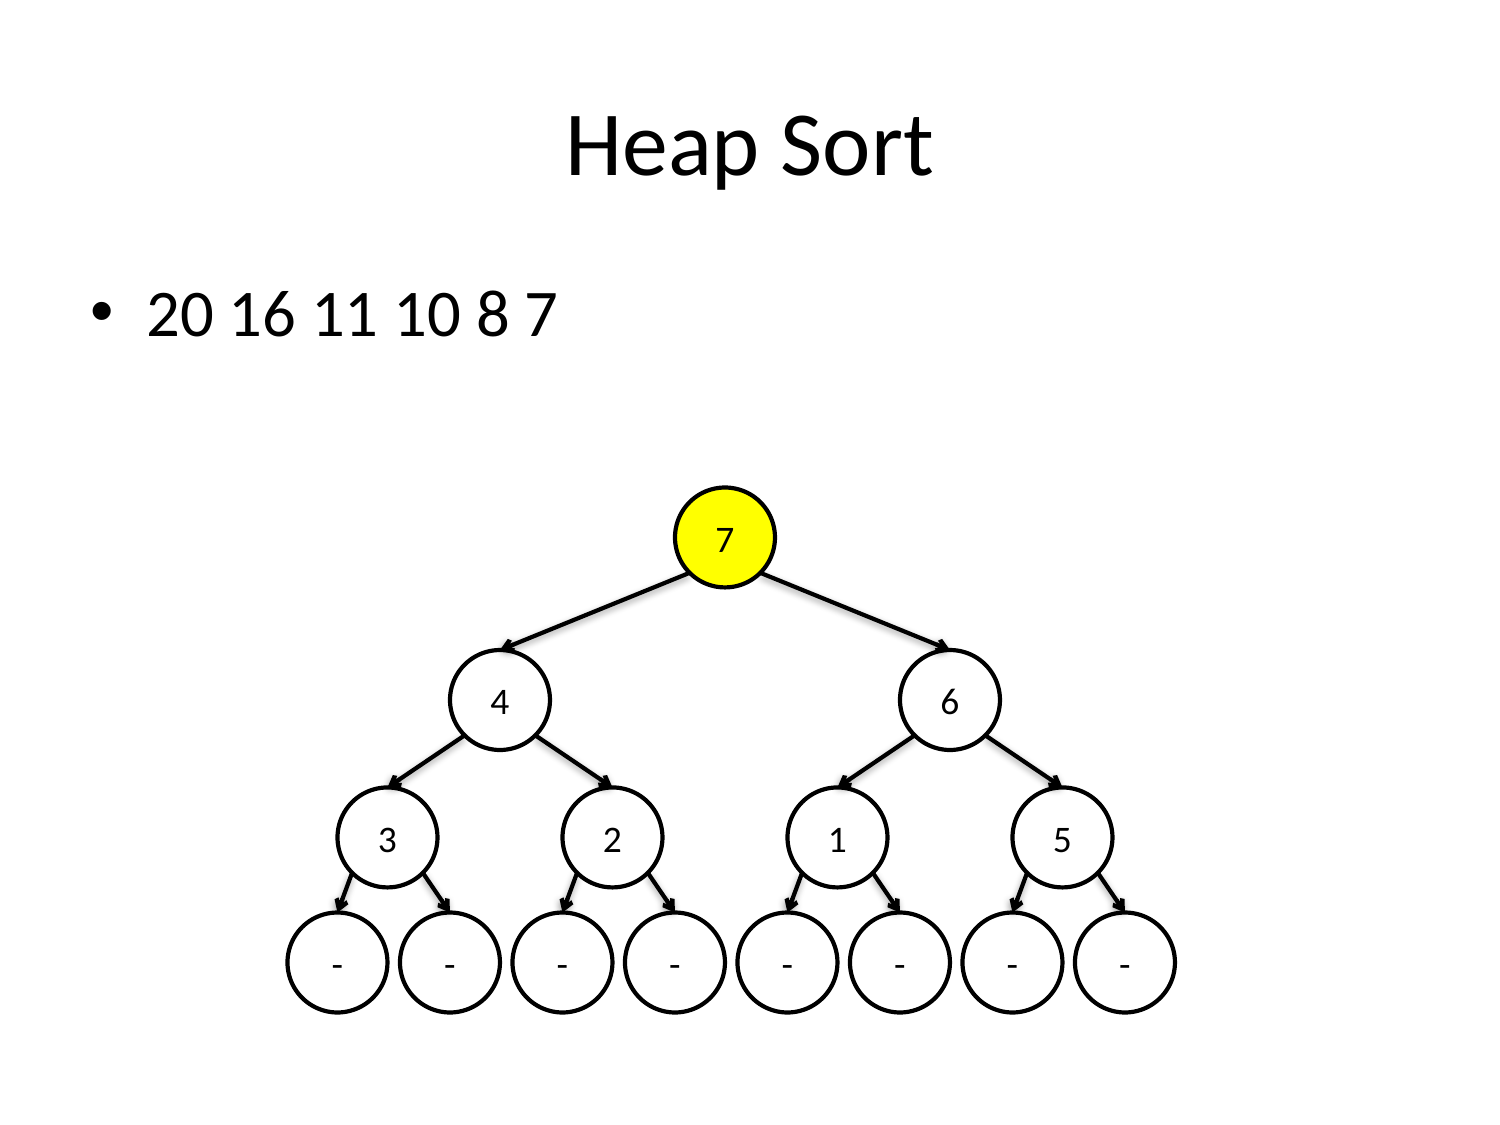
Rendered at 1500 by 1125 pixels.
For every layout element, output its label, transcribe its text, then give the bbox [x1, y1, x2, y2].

list 20 16 11 10 8 7 [75, 262, 1425, 1005]
text_box 3 [335, 785, 440, 890]
text_box 2 [560, 785, 665, 890]
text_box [837, 735, 915, 788]
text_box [387, 735, 465, 788]
text_box - [622, 910, 728, 1015]
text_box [985, 735, 1063, 788]
title Heap Sort [75, 45, 1425, 233]
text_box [337, 872, 353, 913]
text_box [872, 872, 901, 913]
text_box 6 [897, 648, 1003, 753]
text_box - [397, 910, 503, 1015]
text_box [562, 872, 578, 913]
text_box - [960, 910, 1065, 1015]
text_box - [510, 910, 615, 1015]
text_box - [735, 910, 840, 1015]
text_box 1 [785, 785, 890, 890]
text_box - [1072, 910, 1178, 1015]
text_box 4 [447, 648, 553, 753]
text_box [787, 872, 803, 913]
text_box - [847, 910, 953, 1015]
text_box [647, 872, 676, 913]
text_box 5 [1010, 785, 1115, 890]
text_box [535, 735, 613, 788]
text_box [499, 572, 690, 651]
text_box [422, 872, 451, 913]
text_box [1012, 872, 1028, 913]
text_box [760, 572, 951, 651]
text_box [1097, 872, 1126, 913]
text_box - [285, 910, 390, 1015]
text_box 7 [672, 485, 778, 590]
